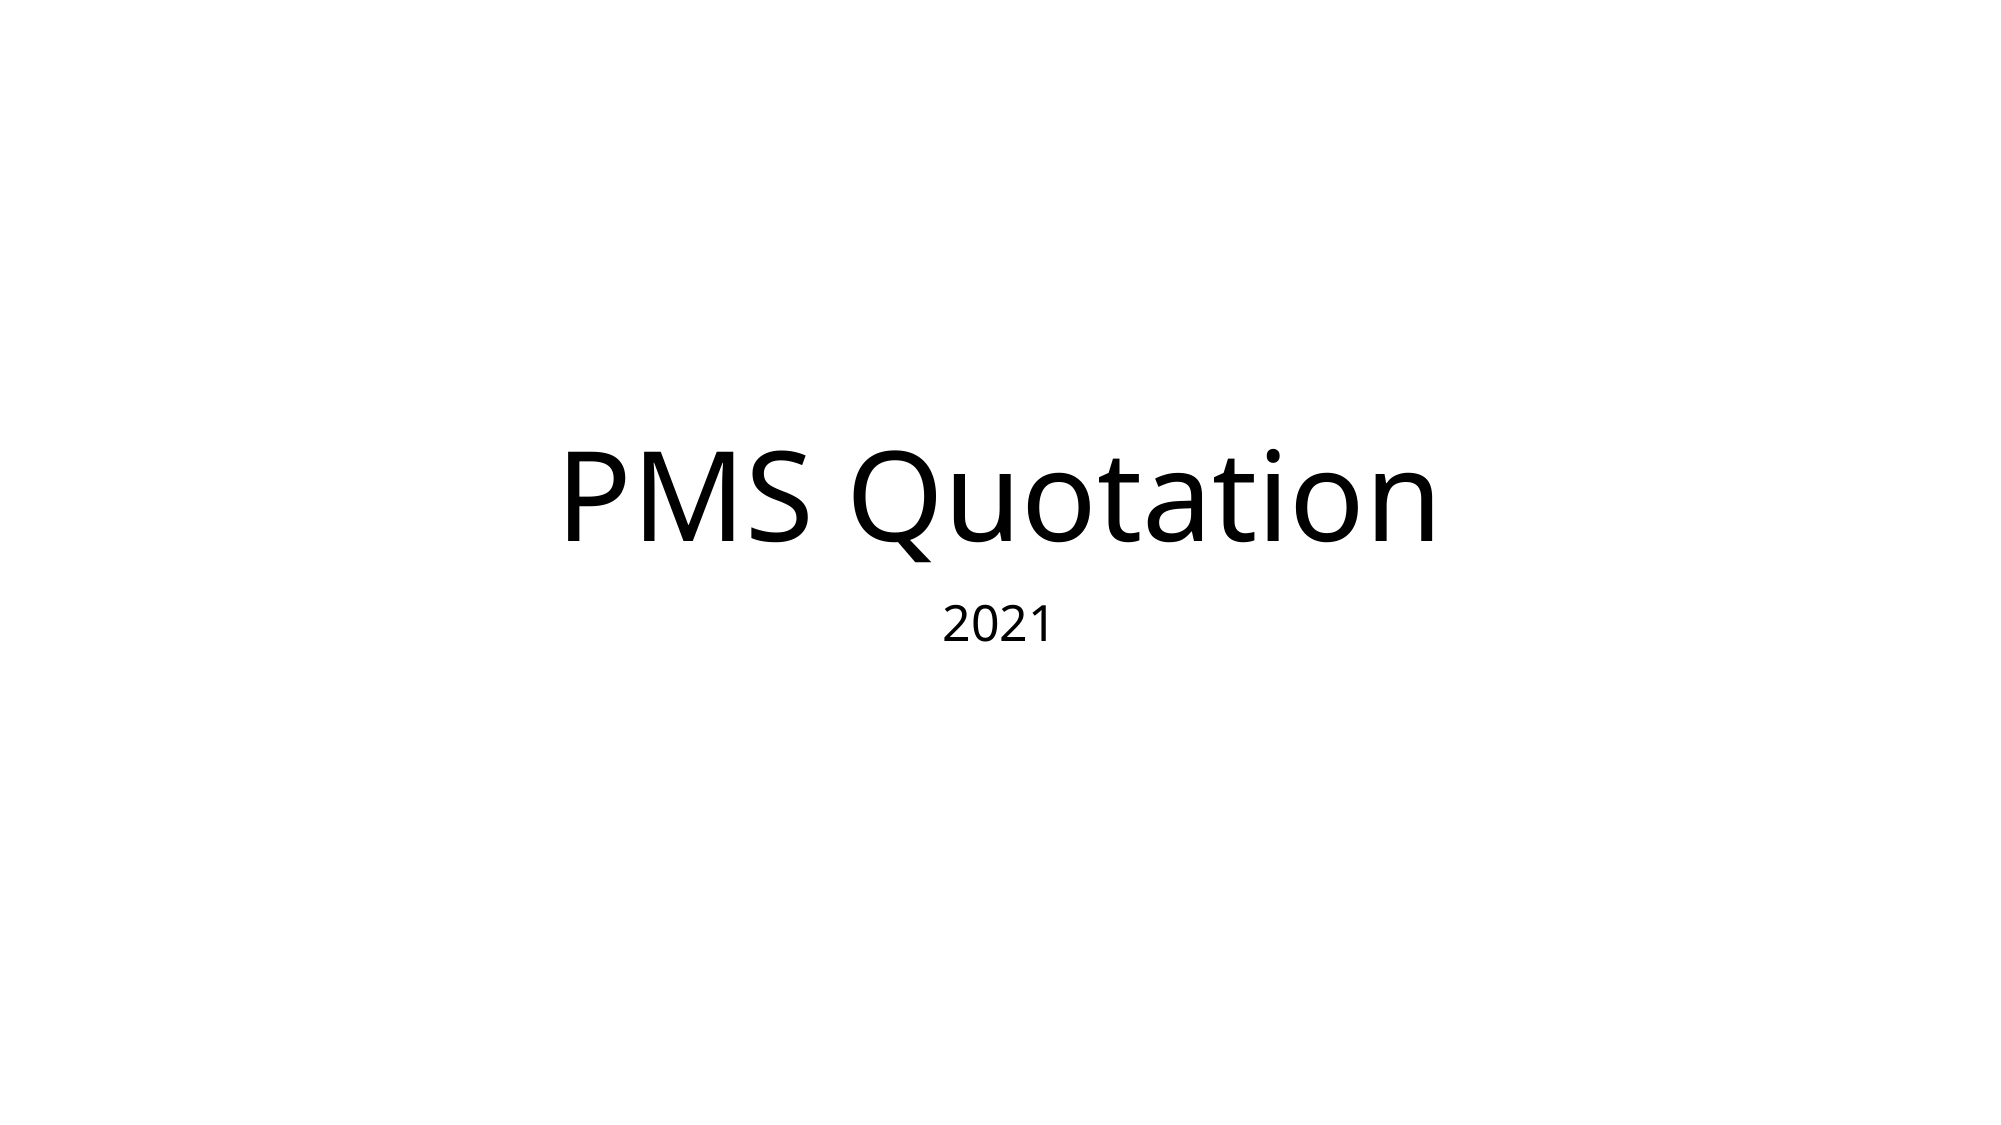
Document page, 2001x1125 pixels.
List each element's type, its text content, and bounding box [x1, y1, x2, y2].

subtitle 2021 [249, 590, 1750, 863]
title PMS Quotation [249, 184, 1750, 576]
